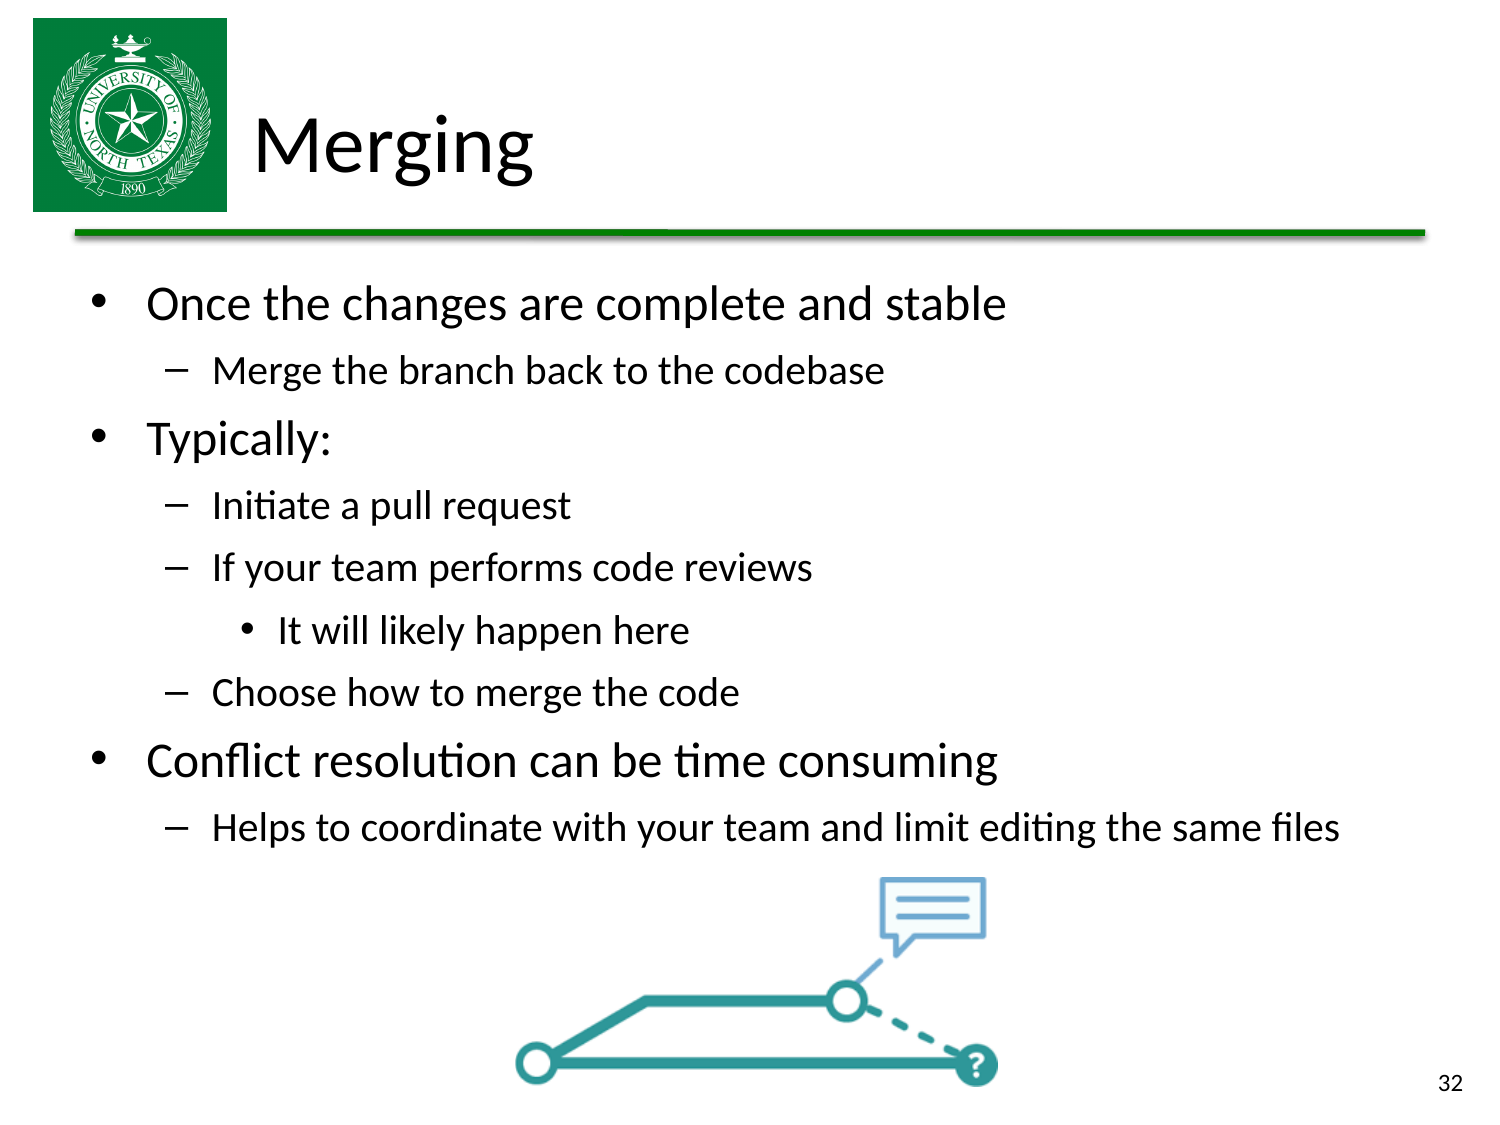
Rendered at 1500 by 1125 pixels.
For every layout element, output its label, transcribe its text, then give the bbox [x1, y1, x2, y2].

picture [514, 877, 998, 1087]
list Once the changes are complete and stable Merge the branch back to the codebase Typically: Initiate a pull request If your team performs code reviews It will likely happen here Choose how to merge the code Conflict resolution can be time consuming Helps to coordinate with your team and limit editing the same files [75, 262, 1425, 1052]
slide_number 32 [1418, 1051, 1479, 1112]
title Merging [237, 45, 1479, 233]
picture [33, 17, 228, 212]
